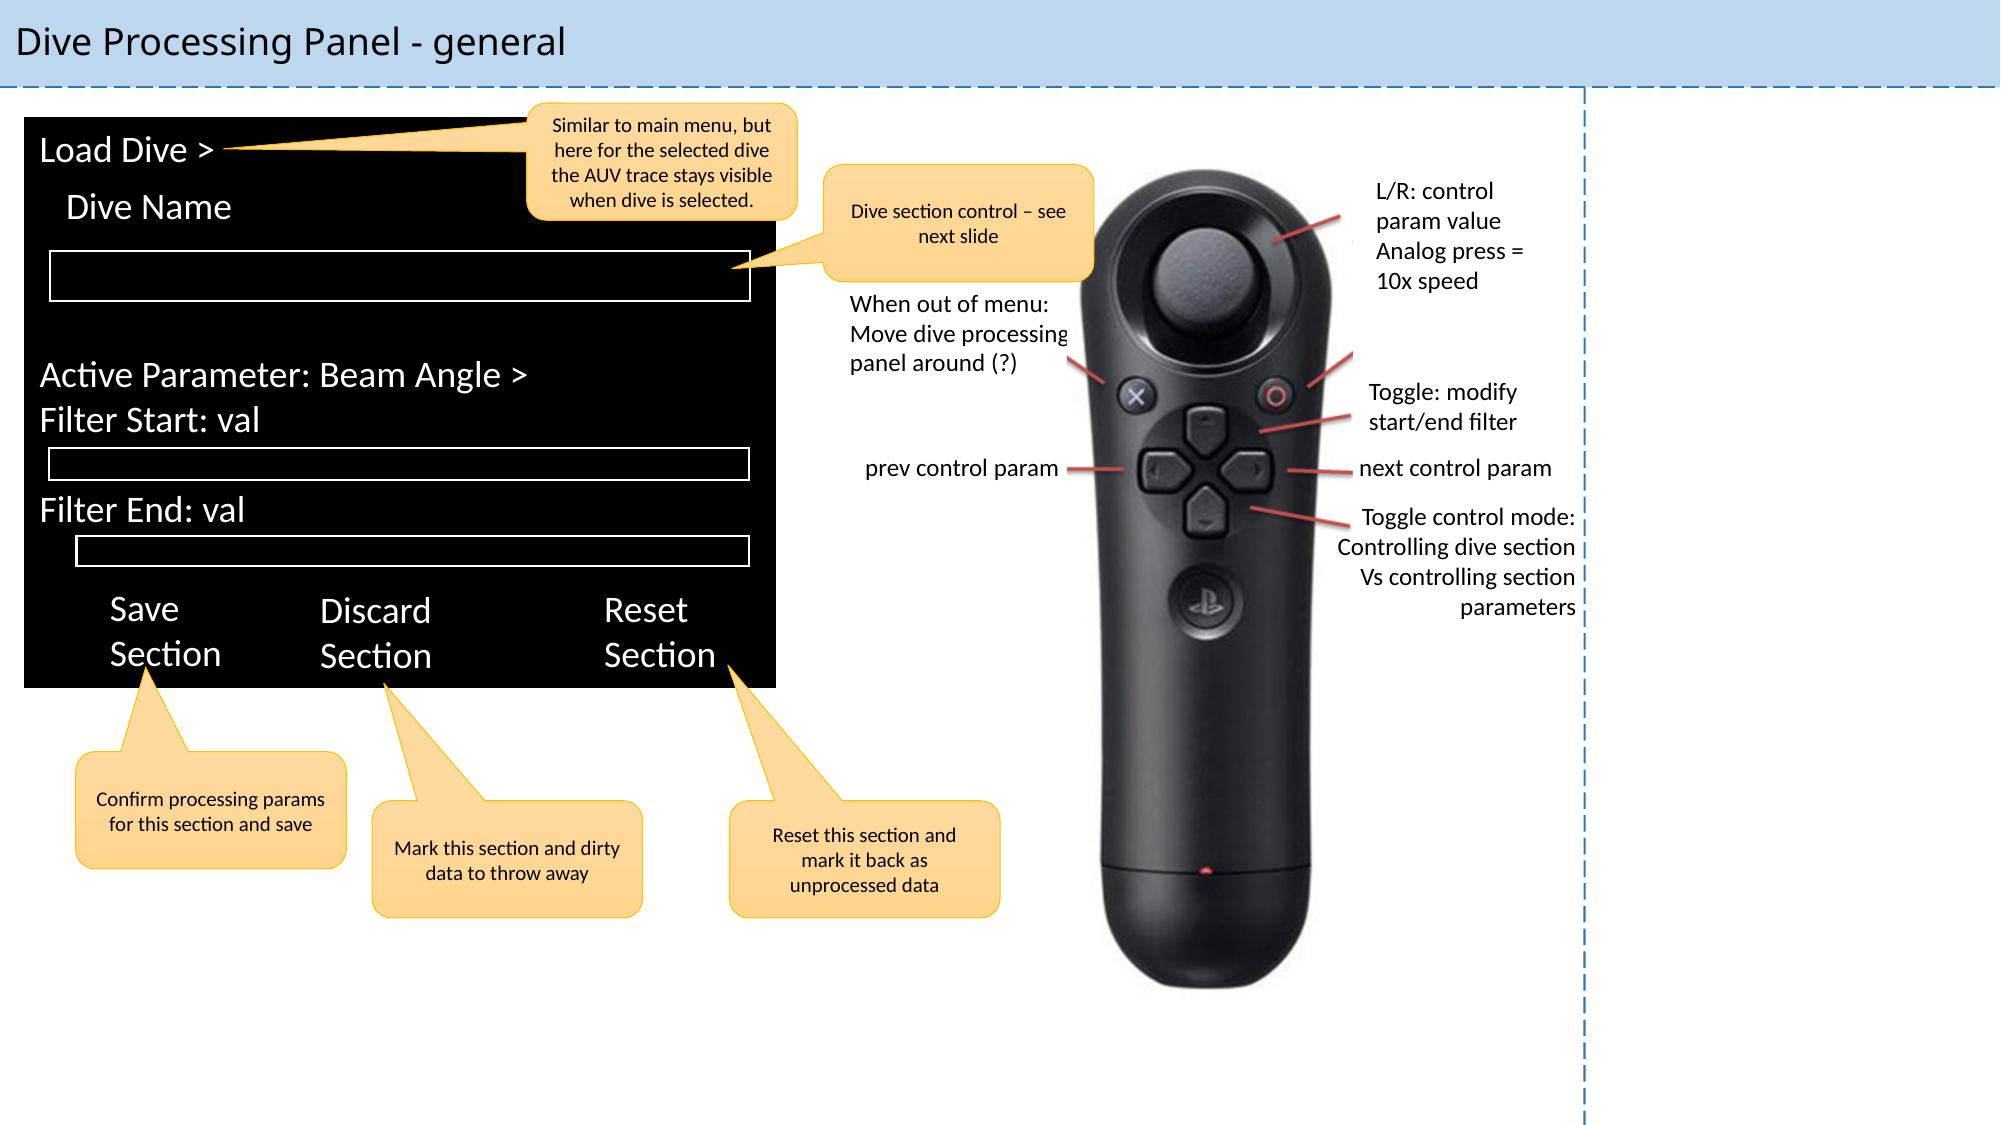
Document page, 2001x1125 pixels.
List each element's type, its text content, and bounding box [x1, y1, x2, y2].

text_box Mark this section and dirty data to throw away [371, 682, 644, 919]
title Dive Processing Panel - general [0, 0, 2000, 88]
text_box prev control param [799, 443, 1066, 489]
text_box Save Section [95, 576, 246, 682]
text_box When out of menu: Move dive processing panel around (?) [835, 281, 1066, 415]
text_box Similar to main menu, but here for the selected dive the AUV trace stays visible when dive is selected. [223, 102, 798, 221]
text_box Load Dive > Active Parameter: Beam Angle > Filter Start: val Filter End: val [24, 117, 776, 688]
text_box L/R: control param value Analog press = 10x speed [1361, 167, 1550, 302]
text_box Confirm processing params for this section and save [75, 666, 347, 870]
text_box Dive Name [51, 174, 248, 235]
text_box Reset Section [589, 578, 740, 683]
text_box Reset this section and mark it back as unprocessed data [727, 664, 1001, 919]
text_box Toggle control mode: Controlling dive section Vs controlling section parameters [1353, 493, 1592, 628]
text_box next control param [1353, 443, 1568, 489]
text_box [75, 535, 750, 567]
picture [1066, 162, 1353, 1000]
text_box [49, 250, 751, 302]
text_box [48, 447, 750, 481]
text_box Discard Section [305, 578, 456, 684]
text_box Toggle: modify start/end filter [1353, 368, 1533, 444]
text_box Dive section control – see next slide [731, 163, 1066, 283]
